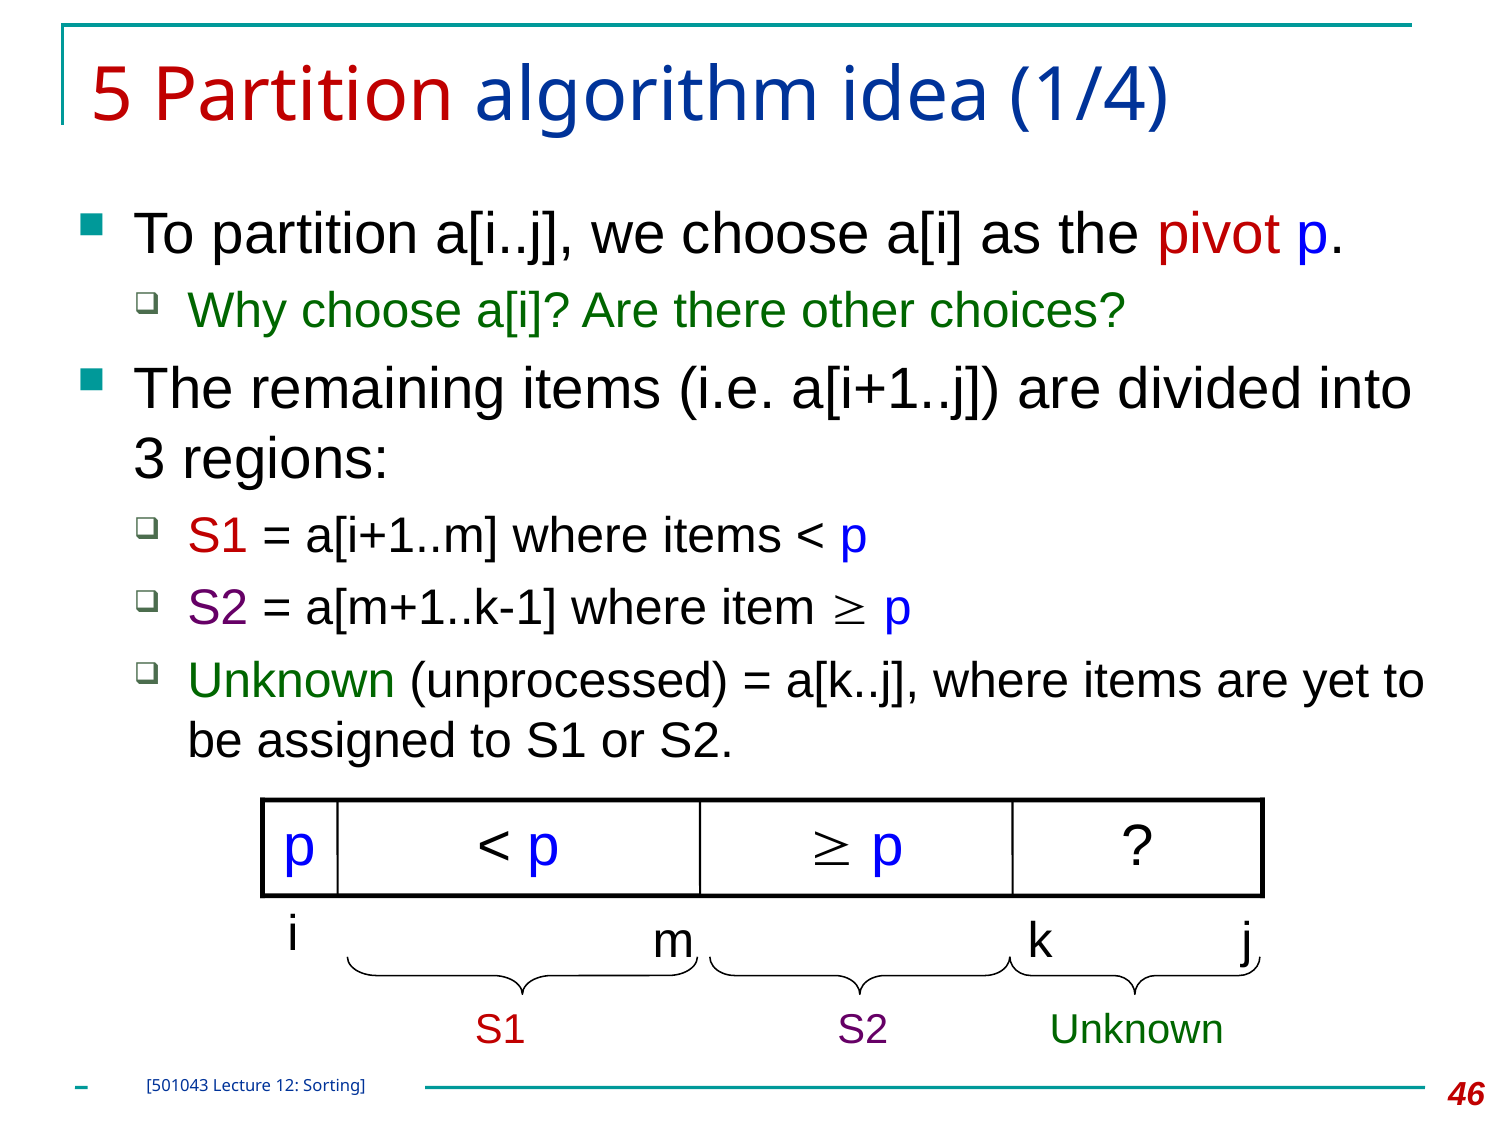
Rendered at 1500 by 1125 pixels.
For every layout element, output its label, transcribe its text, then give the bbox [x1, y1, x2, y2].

slide_number 46 [1400, 1065, 1500, 1125]
title 5 Partition algorithm idea (1/4) [74, 37, 1426, 187]
list To partition a[i..j], we choose a[i] as the pivot p. Why choose a[i]? Are there other choices? The remaining items (i.e. a[i+1..j]) are divided into 3 regions: S1 = a[i+1..m] where items < p S2 = a[m+1..k-1] where item  p Unknown (unprocessed) = a[k..j], where items are yet to be assigned to S1 or S2. [62, 187, 1463, 788]
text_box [262, 799, 1270, 1060]
text_box [501043 Lecture 12: Sorting] [87, 1074, 425, 1100]
